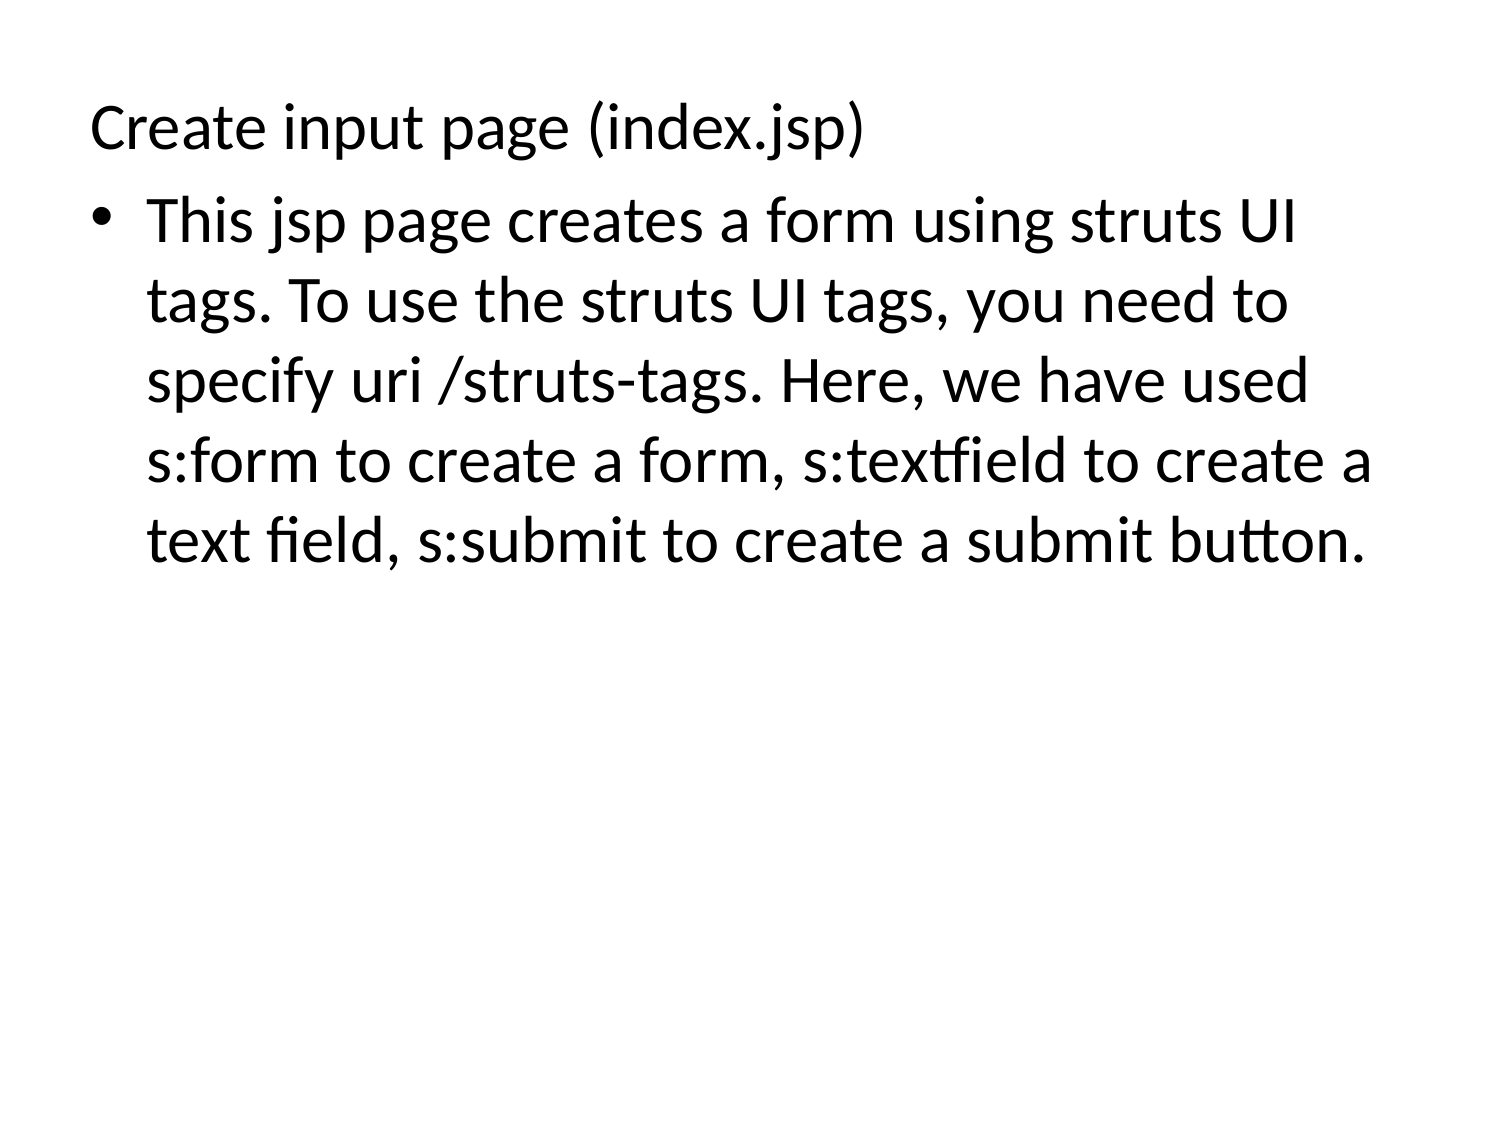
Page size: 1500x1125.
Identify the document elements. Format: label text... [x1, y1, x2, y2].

list Create input page (index.jsp) This jsp page creates a form using struts UI tags. To use the struts UI tags, you need to specify uri /struts-tags. Here, we have used s:form to create a form, s:textfield to create a text field, s:submit to create a submit button. [75, 75, 1425, 1005]
